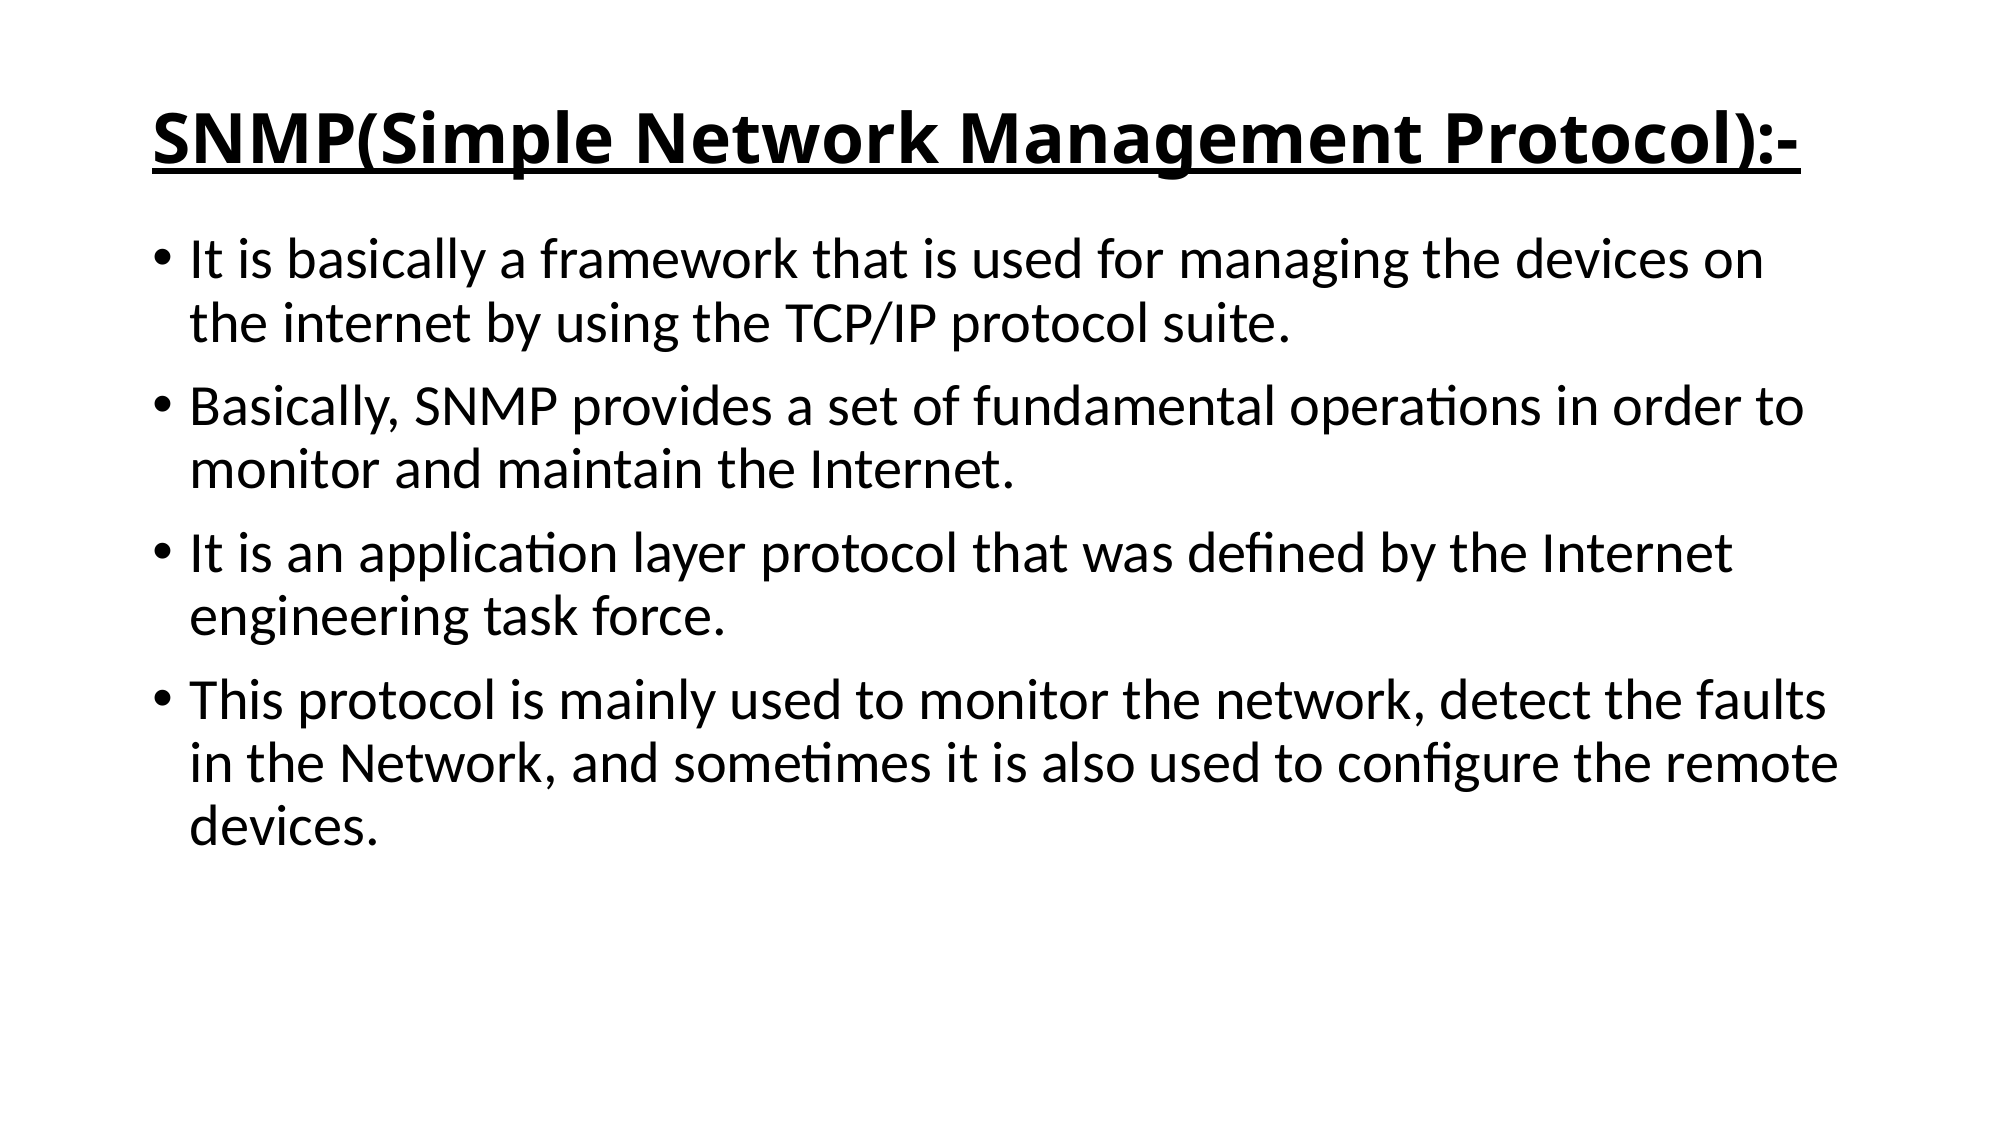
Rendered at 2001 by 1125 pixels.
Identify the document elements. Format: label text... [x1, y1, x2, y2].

list It is basically a framework that is used for managing the devices on the internet by using the TCP/IP protocol suite. Basically, SNMP provides a set of fundamental operations in order to monitor and maintain the Internet. It is an application layer protocol that was defined by the Internet engineering task force. This protocol is mainly used to monitor the network, detect the faults in the Network, and sometimes it is also used to configure the remote devices. [137, 221, 1863, 1094]
title SNMP(Simple Network Management Protocol):- [137, 59, 1863, 221]
